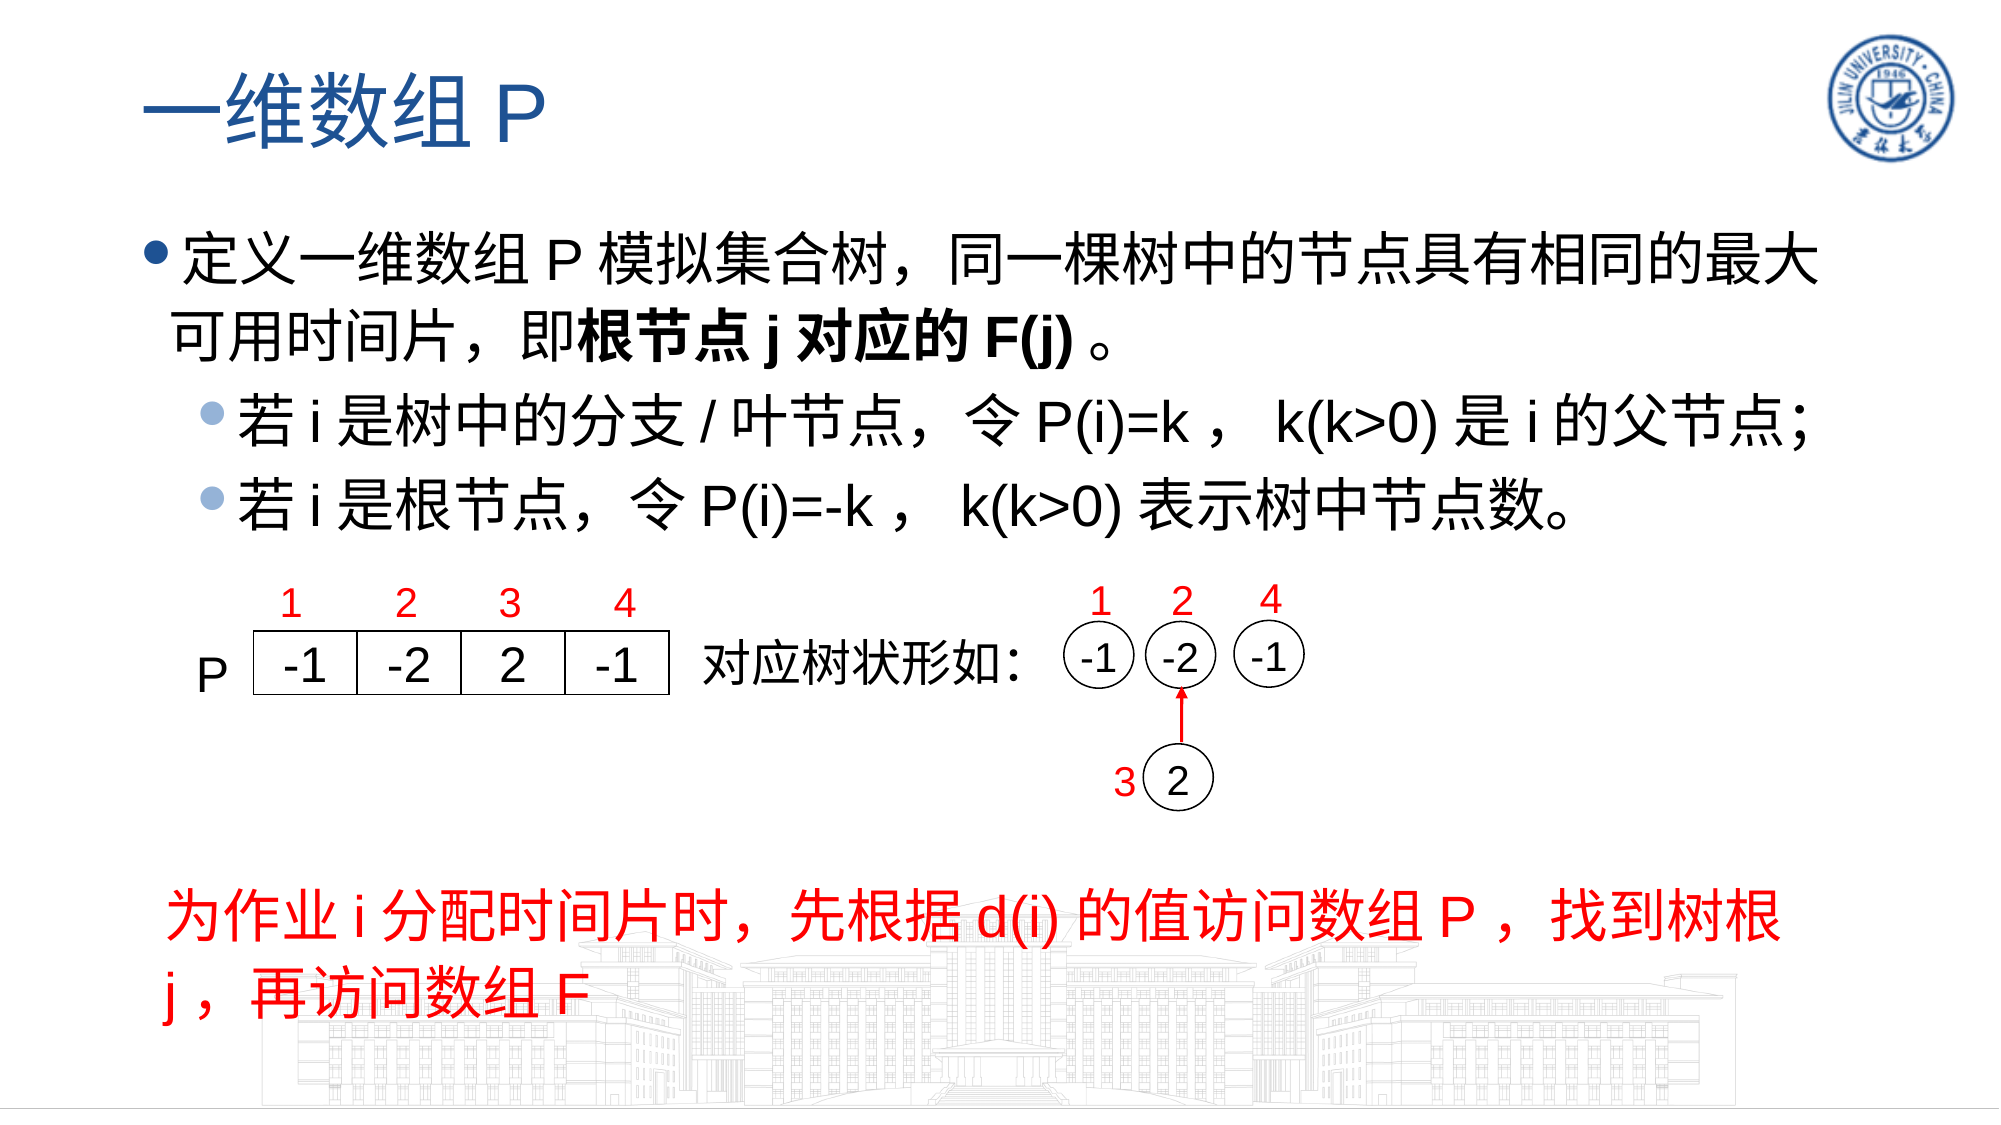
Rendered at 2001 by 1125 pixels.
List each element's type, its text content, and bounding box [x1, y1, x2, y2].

slide_number [1412, 1042, 1863, 1103]
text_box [180, 622, 669, 711]
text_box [1063, 573, 1134, 689]
text_box 为作业i分配时间片时，先根据d(i)的值访问数组P，找到树根j，再访问数组F [149, 864, 1851, 1018]
picture [1851, 15, 1965, 173]
text_box 1 2 3 4 [264, 568, 675, 684]
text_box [1145, 573, 1216, 689]
title 一维数组P [125, 7, 1851, 208]
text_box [1111, 743, 1214, 811]
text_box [1233, 572, 1305, 688]
text_box 思考：J和I的元素个数相同么？ [0, 897, 1999, 1109]
text_box [1175, 689, 1188, 743]
list 定义一维数组P模拟集合树，同一棵树中的节点具有相同的最大可用时间片，即根节点j对应的F(j)。 若i是树中的分支/叶节点，令P(i)=k，k(k>0)是i的父节点； 若i是根节点，令P(i)=-k，k(k>0)表示树中节点数。 [125, 208, 1851, 548]
text_box 对应树状形如： [669, 618, 1099, 700]
